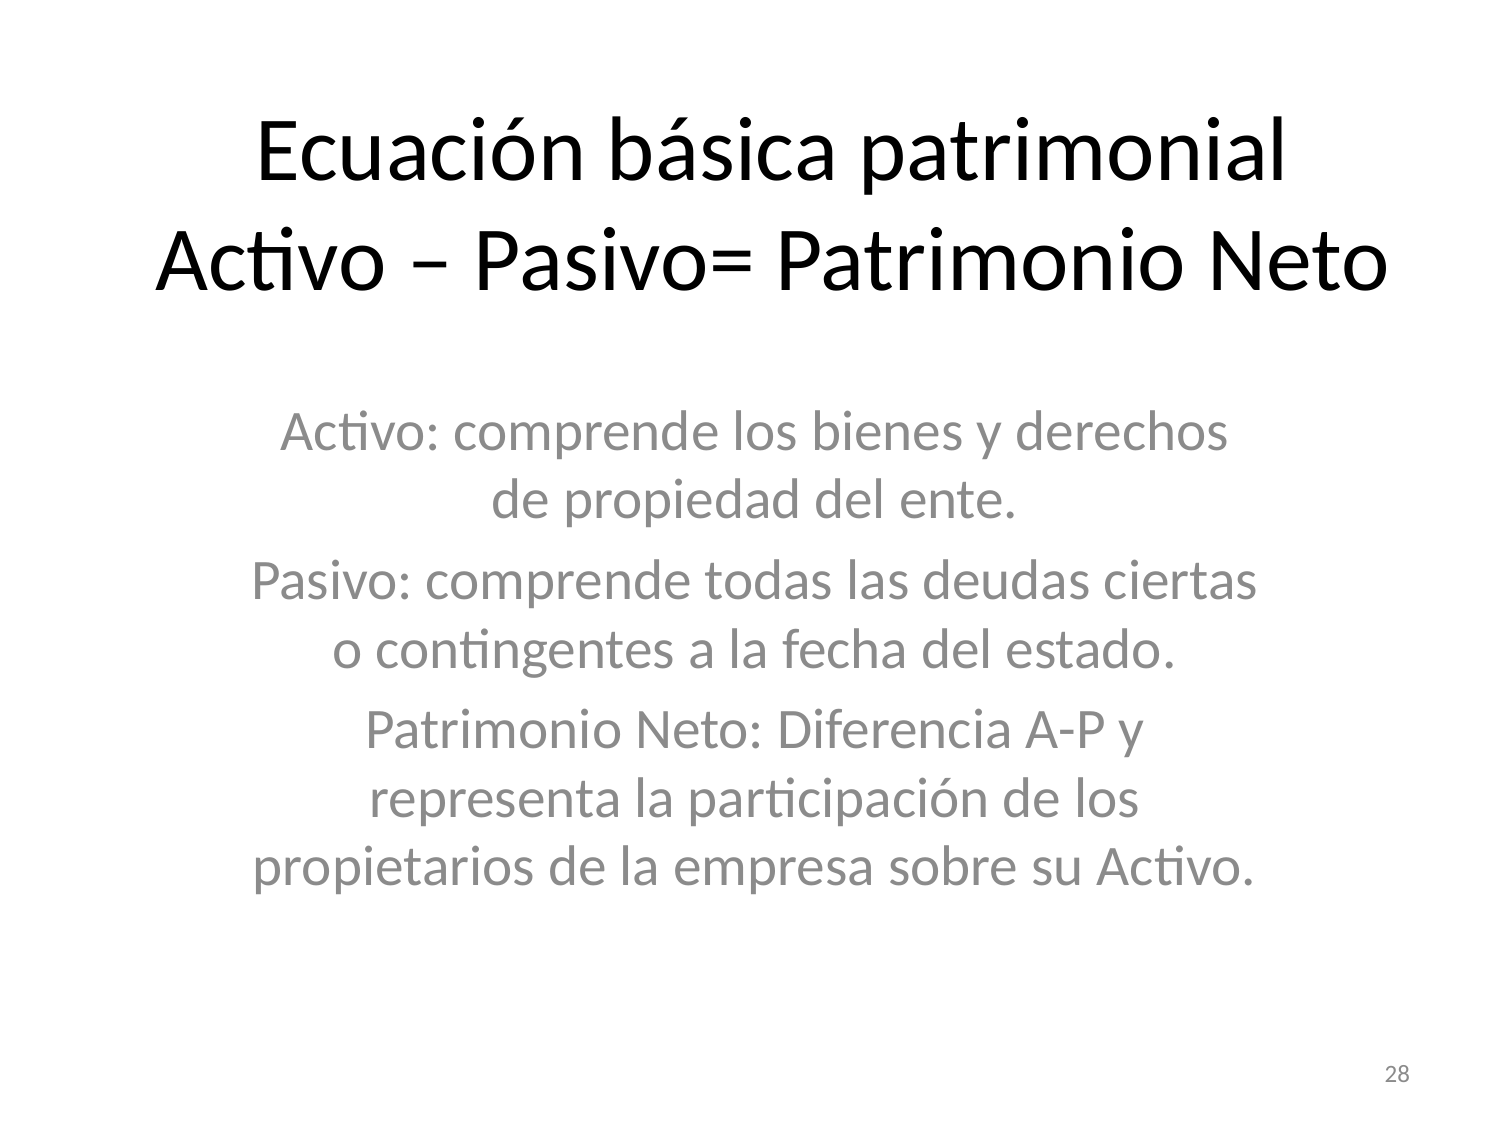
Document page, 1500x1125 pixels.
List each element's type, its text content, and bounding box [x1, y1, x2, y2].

title Ecuación básica patrimonial Activo – Pasivo= Patrimonio Neto [135, 78, 1411, 320]
slide_number 28 [1074, 1042, 1425, 1103]
subtitle Activo: comprende los bienes y derechos de propiedad del ente. Pasivo: comprende todas las deudas ciertas o contingentes a la fecha del estado. Patrimonio Neto: Diferencia A-P y representa la participación de los propietarios de la empresa sobre su Activo. [230, 385, 1281, 945]
